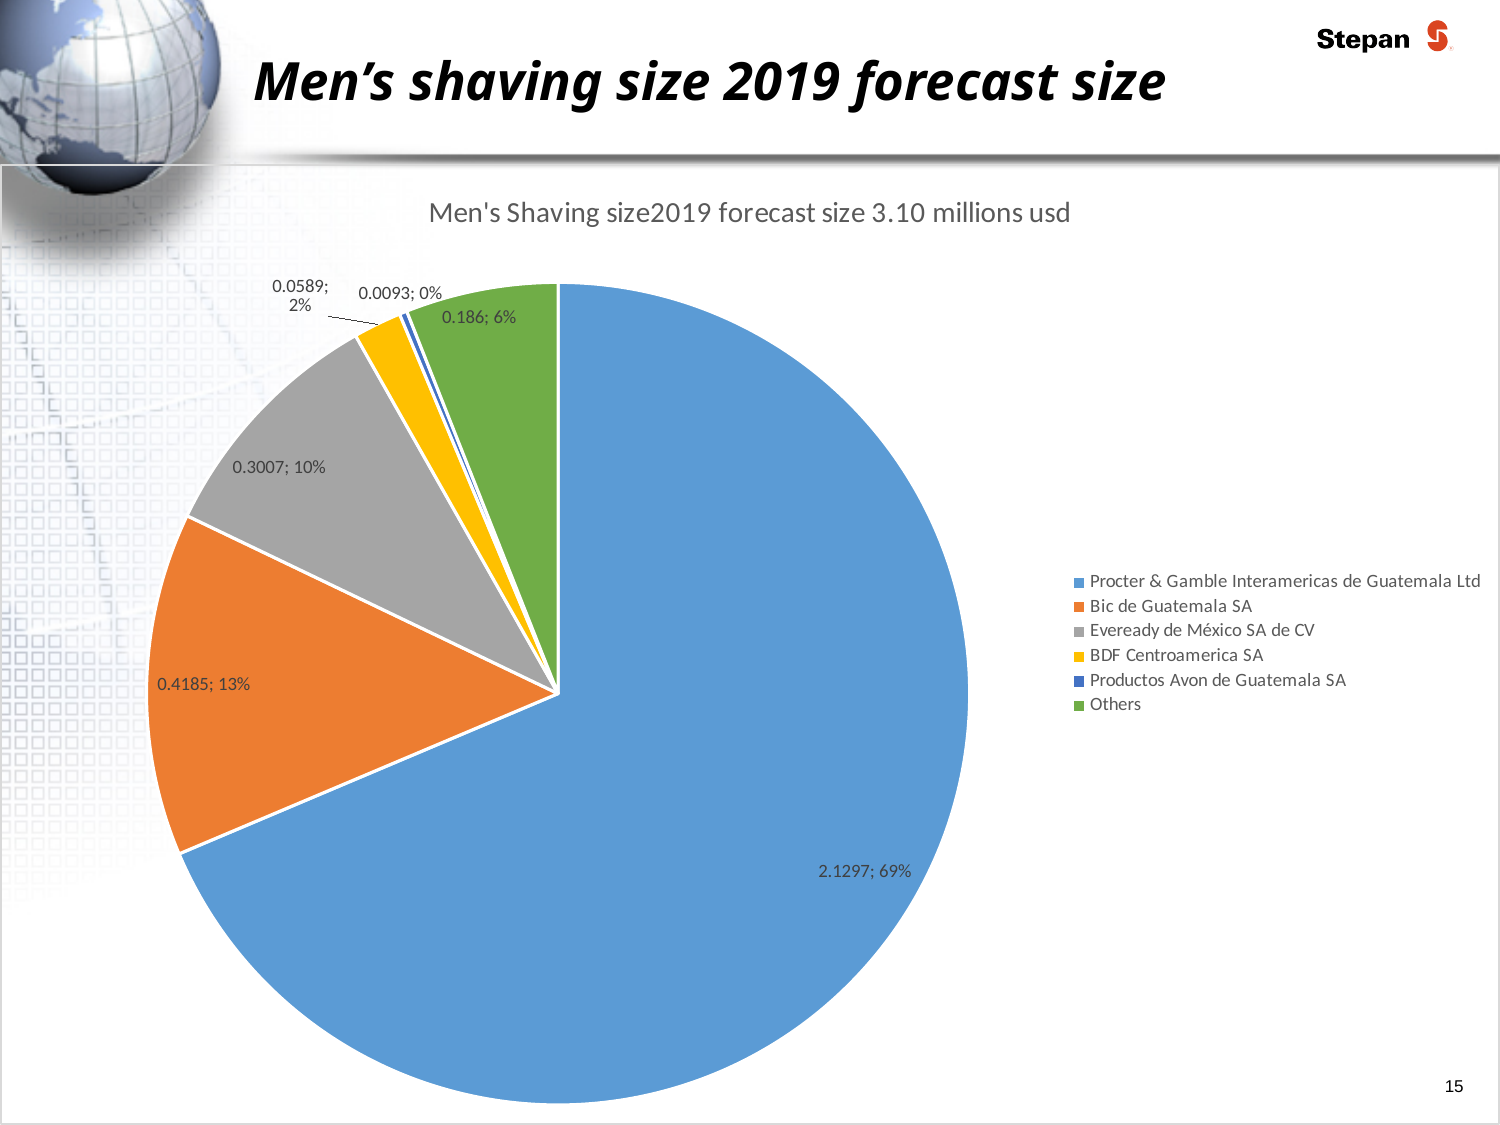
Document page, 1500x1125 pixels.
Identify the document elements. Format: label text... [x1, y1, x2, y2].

picture [0, 0, 1500, 163]
title Men’s shaving size 2019 forecast size [236, 11, 1461, 148]
chart [0, 163, 1500, 1125]
